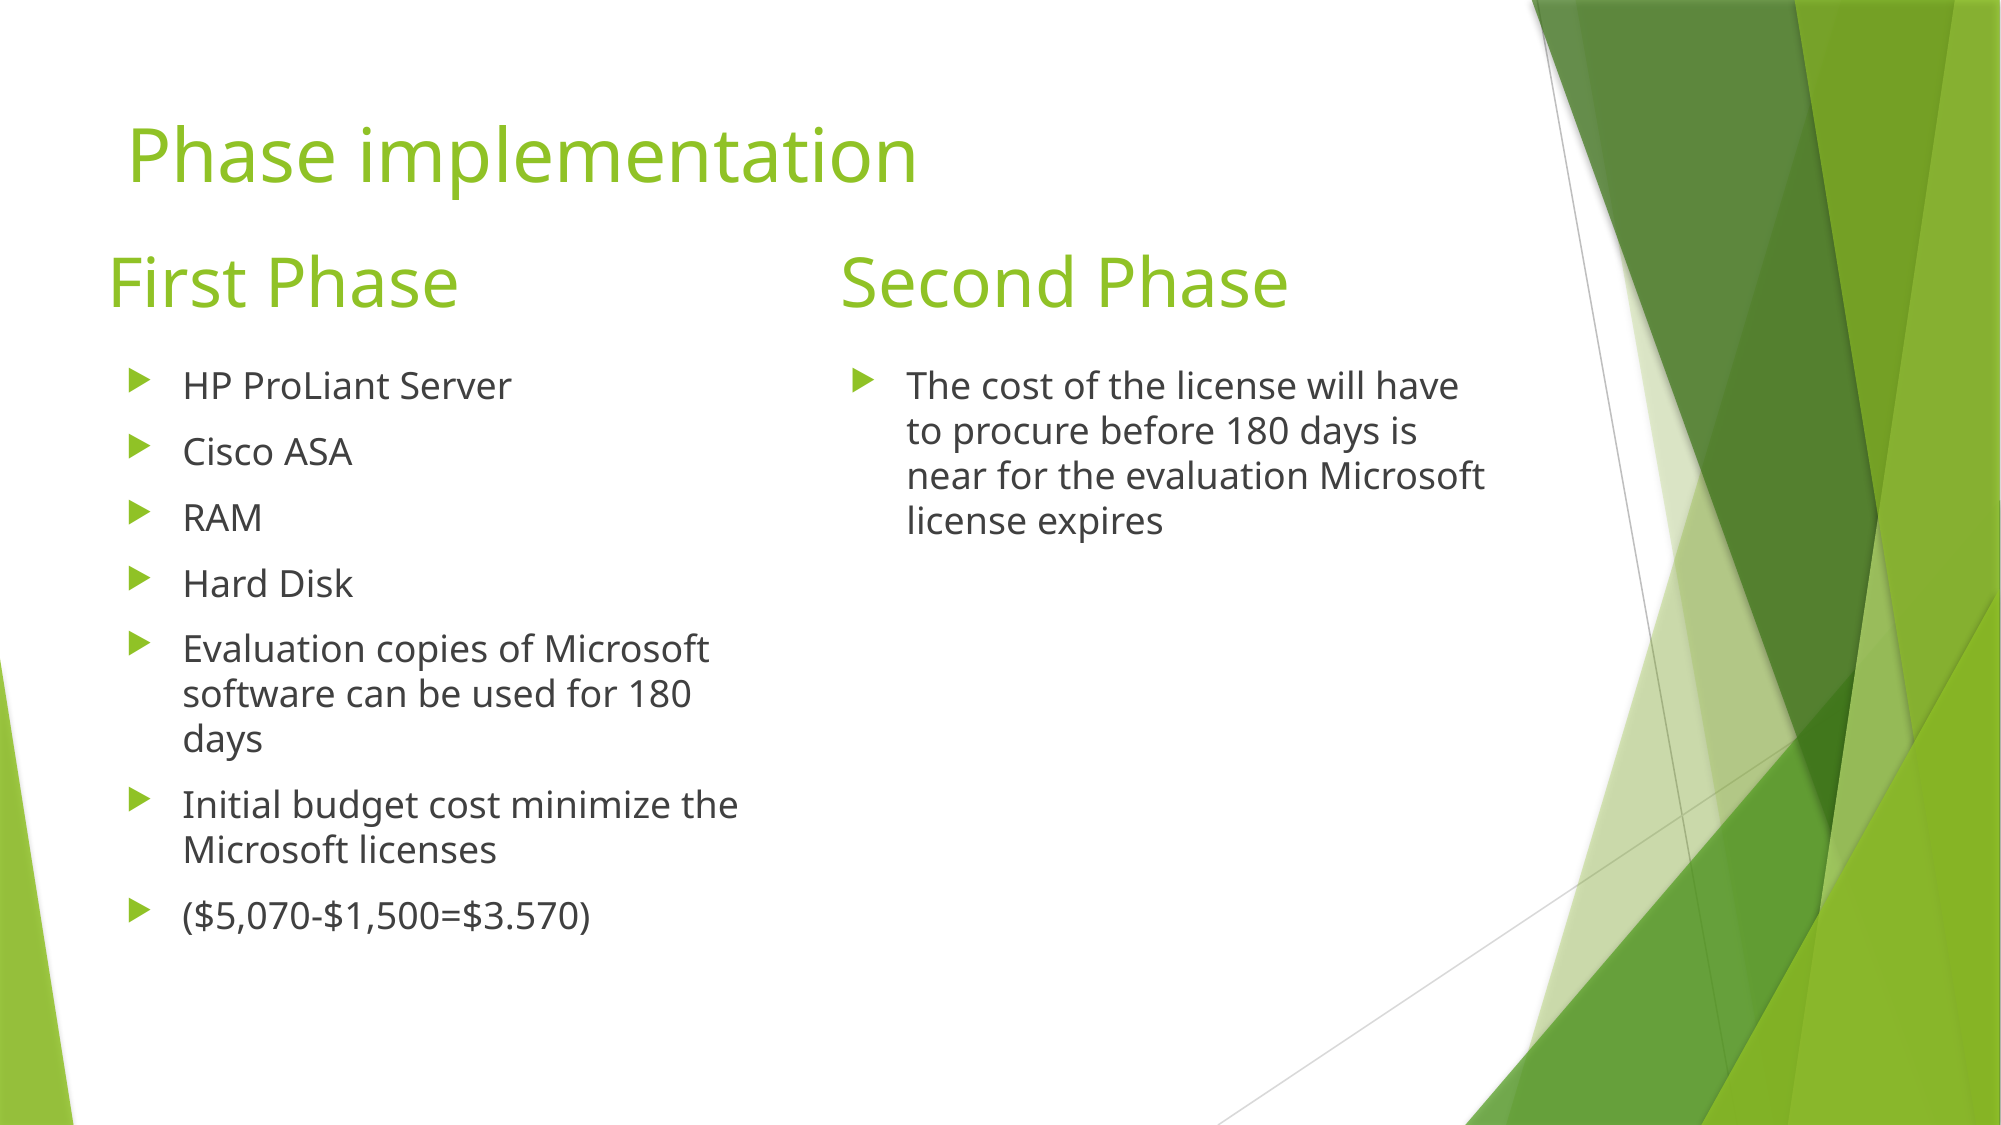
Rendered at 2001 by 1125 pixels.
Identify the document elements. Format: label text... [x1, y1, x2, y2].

list HP ProLiant Server Cisco ASA RAM Hard Disk Evaluation copies of Microsoft software can be used for 180 days Initial budget cost minimize the Microsoft licenses ($5,070-$1,500=$3.570) [111, 354, 798, 992]
list The cost of the license will have to procure before 180 days is near for the evaluation Microsoft license expires [834, 354, 1522, 992]
text_box First Phase [92, 230, 798, 329]
text_box Second Phase [825, 230, 1531, 329]
title Phase implementation [111, 99, 1522, 231]
